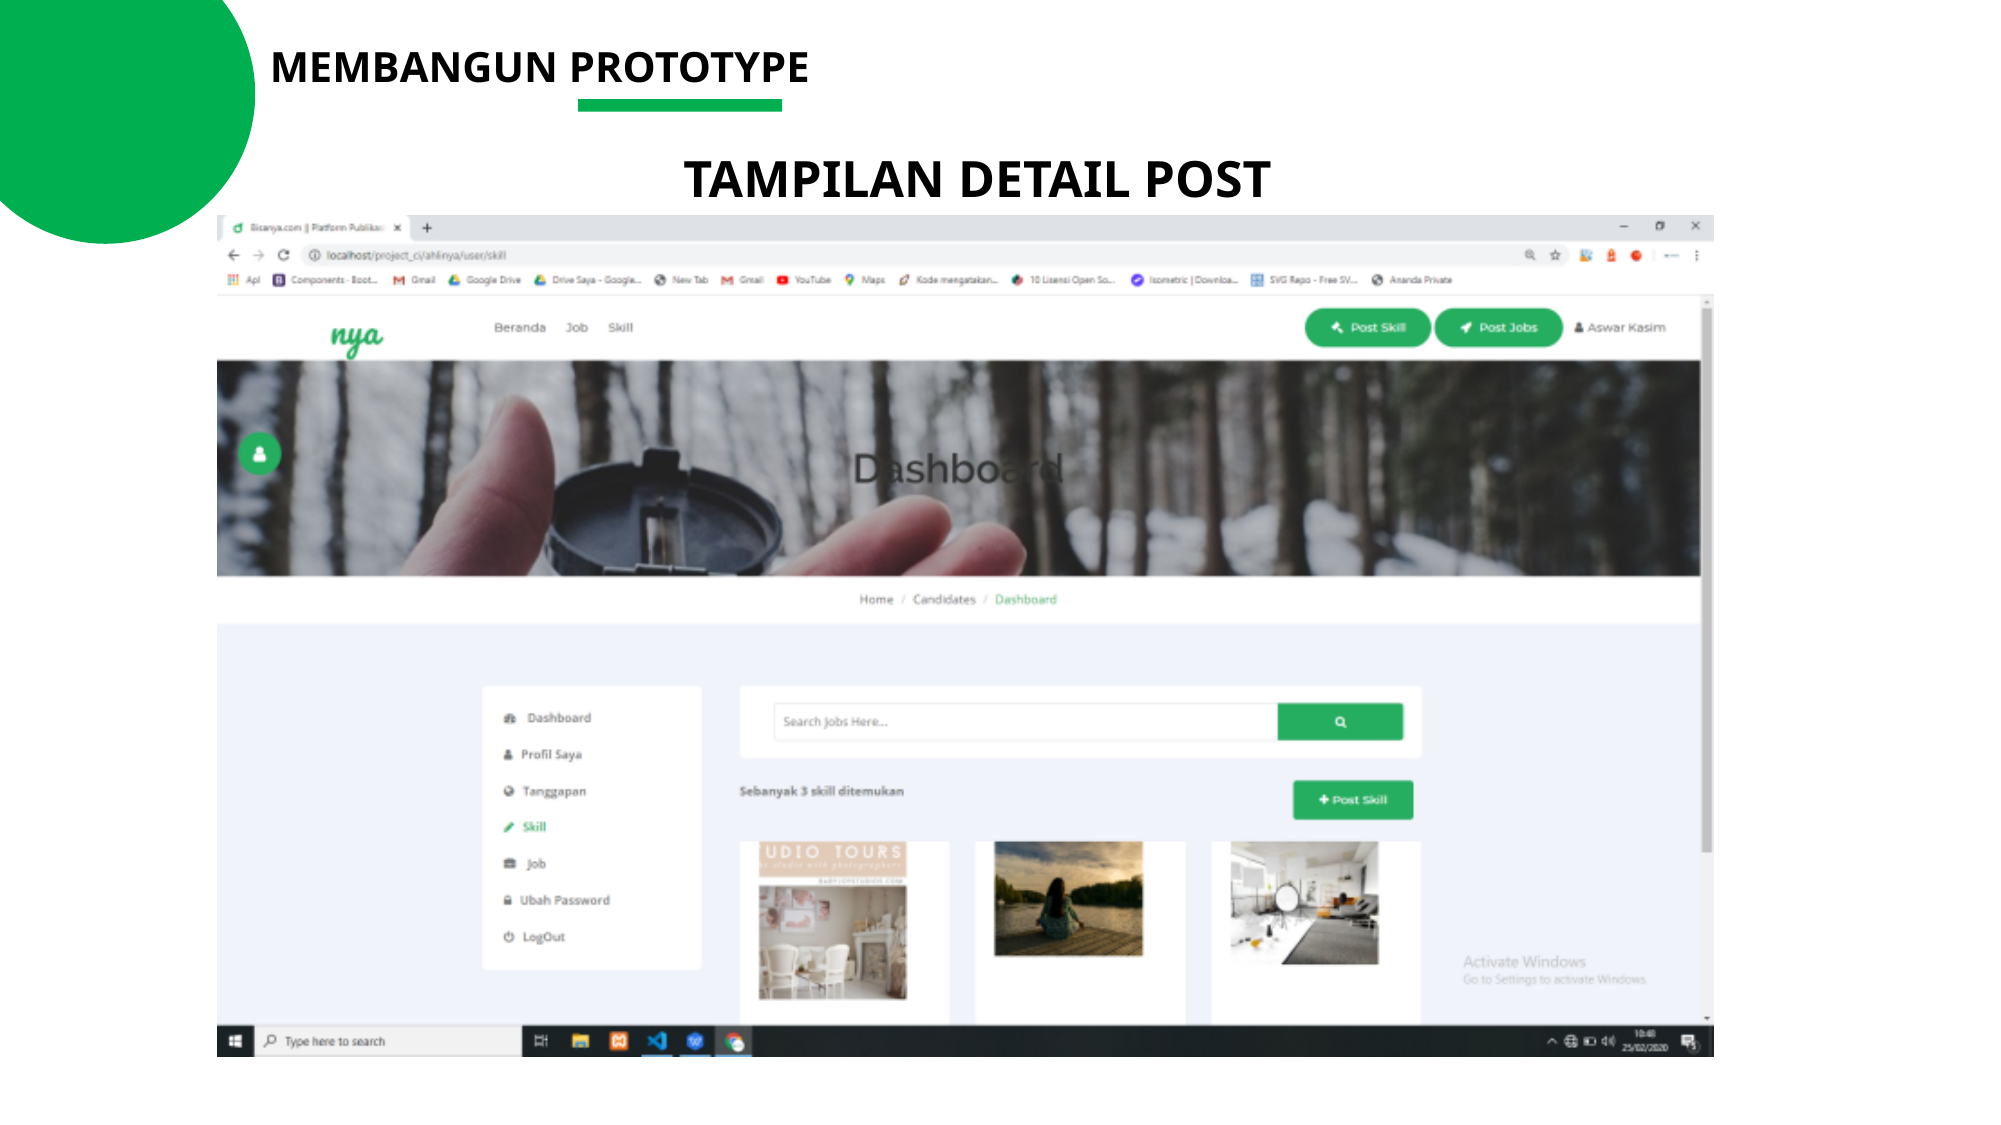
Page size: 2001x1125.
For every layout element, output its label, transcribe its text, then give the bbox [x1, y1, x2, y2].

text_box [0, 0, 257, 245]
text_box [577, 98, 783, 113]
text_box TAMPILAN DETAIL POST [668, 139, 1287, 215]
text_box MEMBANGUN PROTOTYPE [255, 33, 825, 99]
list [217, 215, 1714, 1058]
